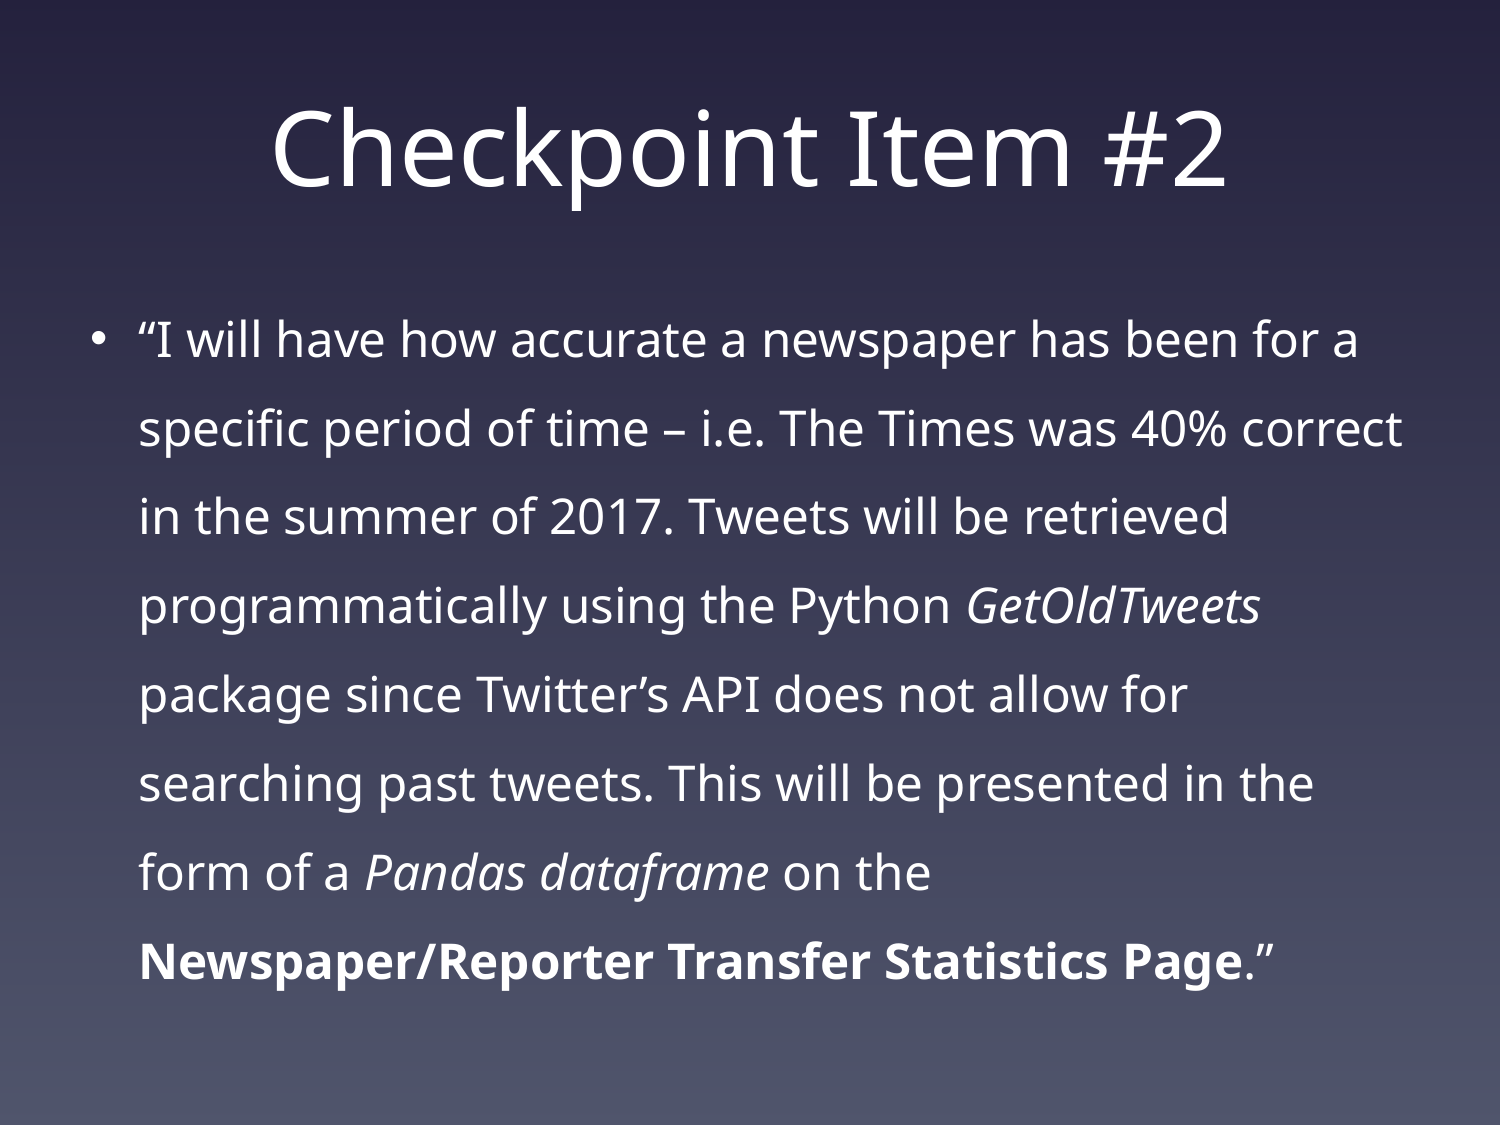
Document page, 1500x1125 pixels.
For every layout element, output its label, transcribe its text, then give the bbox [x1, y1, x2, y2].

title Checkpoint Item #2 [75, 75, 1425, 262]
list “I will have how accurate a newspaper has been for a specific period of time – i.e. The Times was 40% correct in the summer of 2017. Tweets will be retrieved programmatically using the Python GetOldTweets package since Twitter’s API does not allow for searching past tweets. This will be presented in the form of a Pandas dataframe on the Newspaper/Reporter Transfer Statistics Page.” [75, 262, 1425, 1005]
